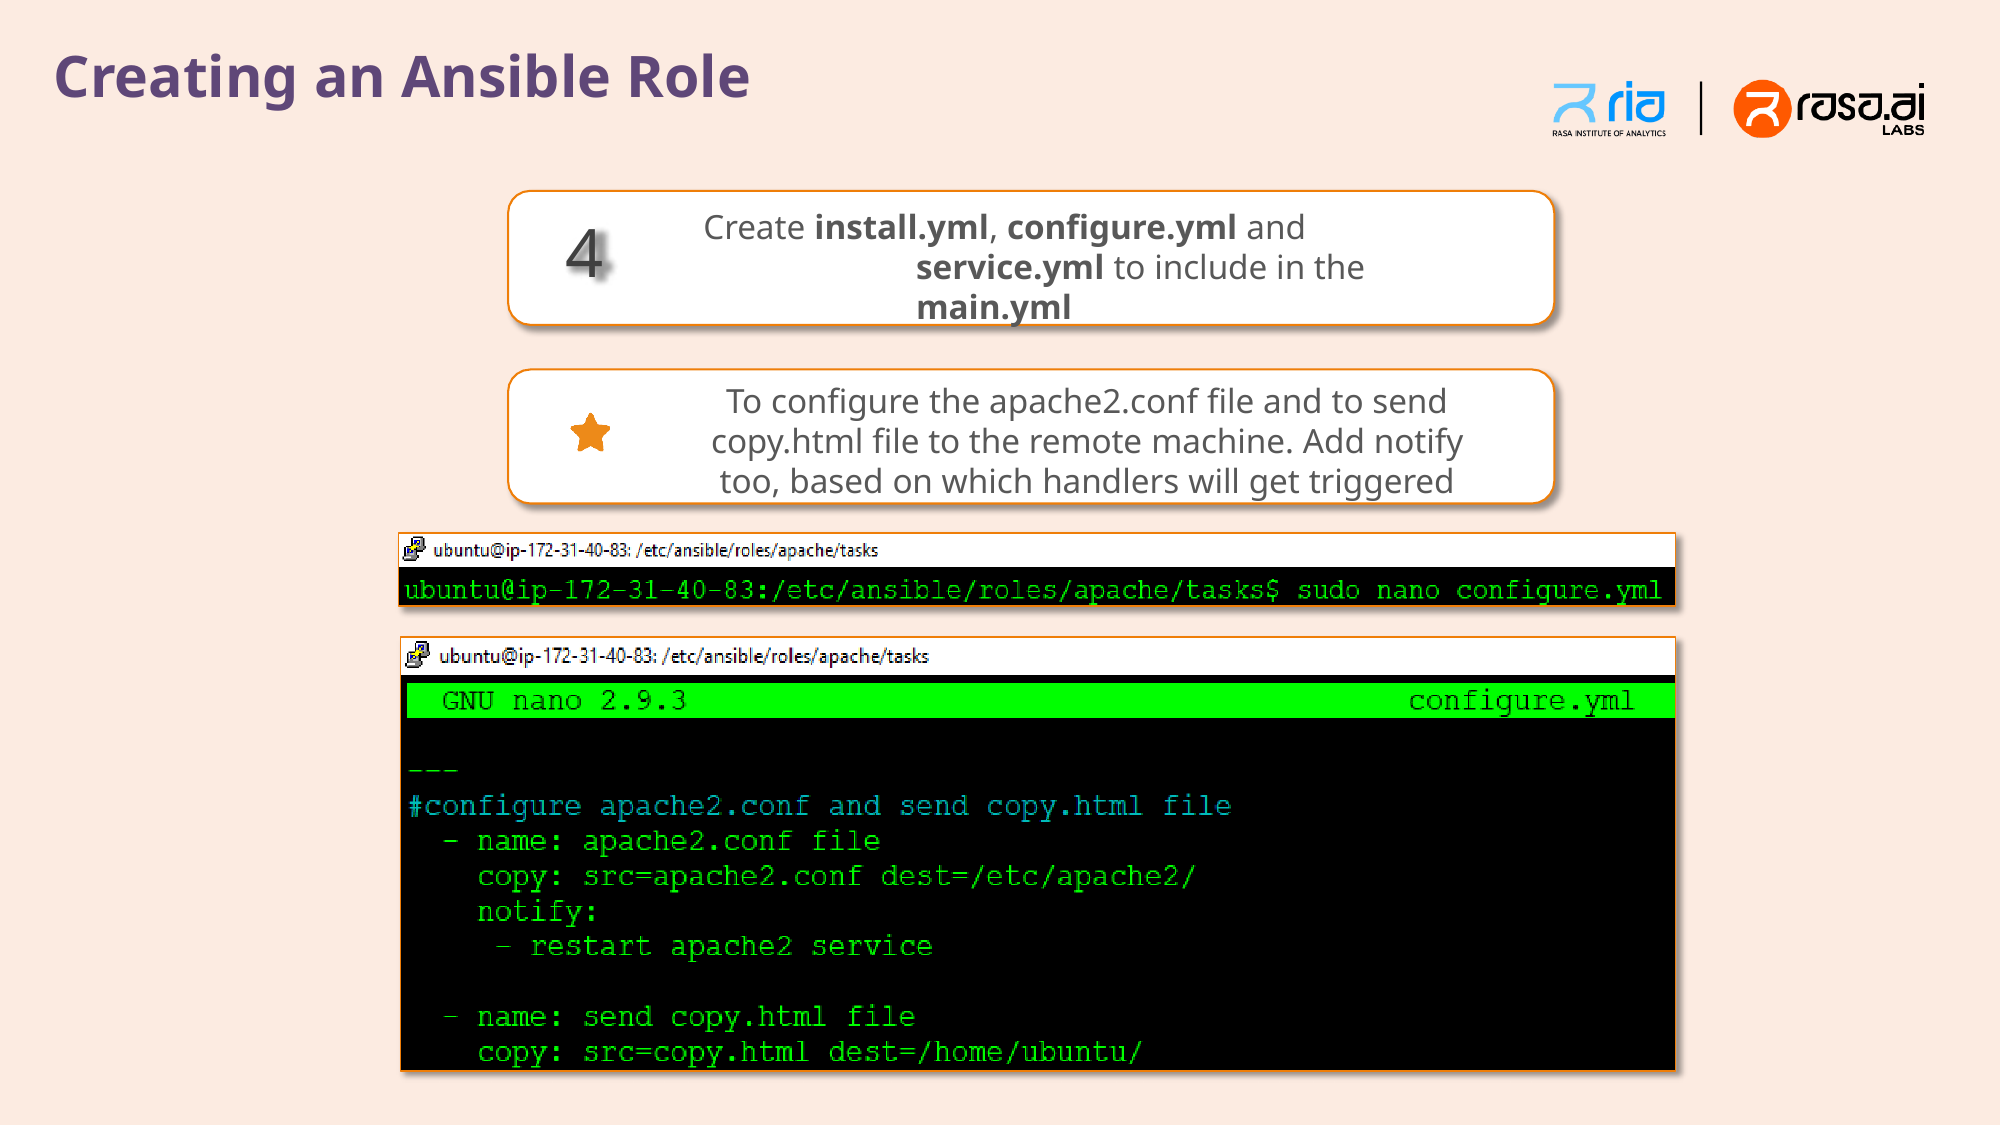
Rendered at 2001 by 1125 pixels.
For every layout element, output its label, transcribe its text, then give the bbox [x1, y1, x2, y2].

picture [518, 185, 690, 351]
picture [569, 411, 611, 452]
picture [1550, 77, 1924, 138]
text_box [691, 187, 1568, 338]
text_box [504, 187, 515, 338]
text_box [504, 366, 1568, 516]
title Creating an Ansible Role [51, 37, 1398, 228]
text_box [396, 634, 1688, 1083]
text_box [395, 529, 1688, 619]
